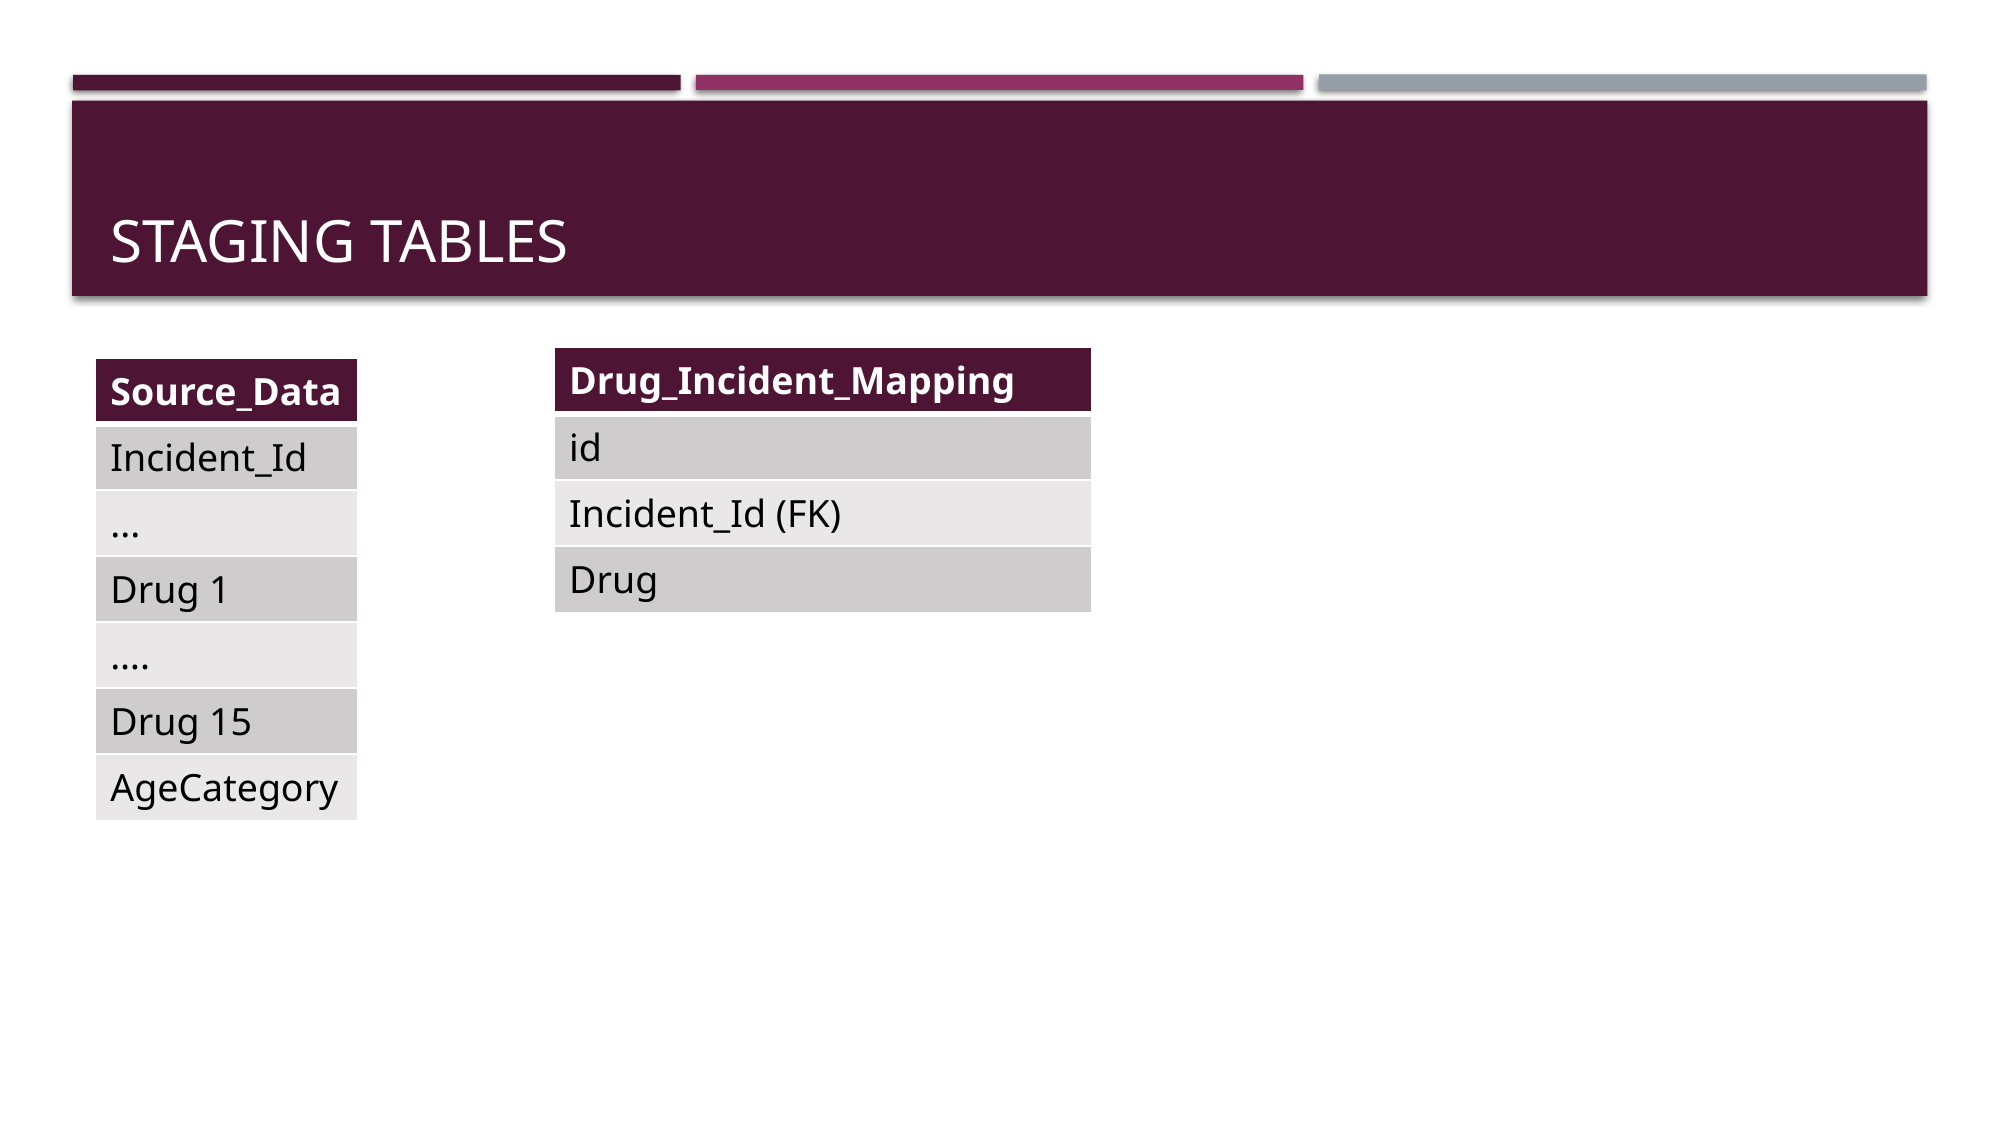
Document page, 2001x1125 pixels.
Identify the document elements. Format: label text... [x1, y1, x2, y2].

table_cell AgeCategory [96, 755, 357, 820]
table_cell …. [96, 623, 357, 687]
table_cell Drug 1 [96, 557, 357, 621]
table_cell id [555, 417, 1091, 479]
table_cell Incident_Id [96, 427, 357, 489]
title Staging tables [95, 115, 1905, 282]
table_cell Drug [555, 547, 1091, 612]
table_header Source_Data [96, 359, 357, 421]
table_cell Incident_Id (FK) [555, 481, 1091, 545]
table_cell ... [96, 491, 357, 555]
table_header Drug_Incident_Mapping [555, 348, 1091, 411]
table_cell Drug 15 [96, 689, 357, 753]
